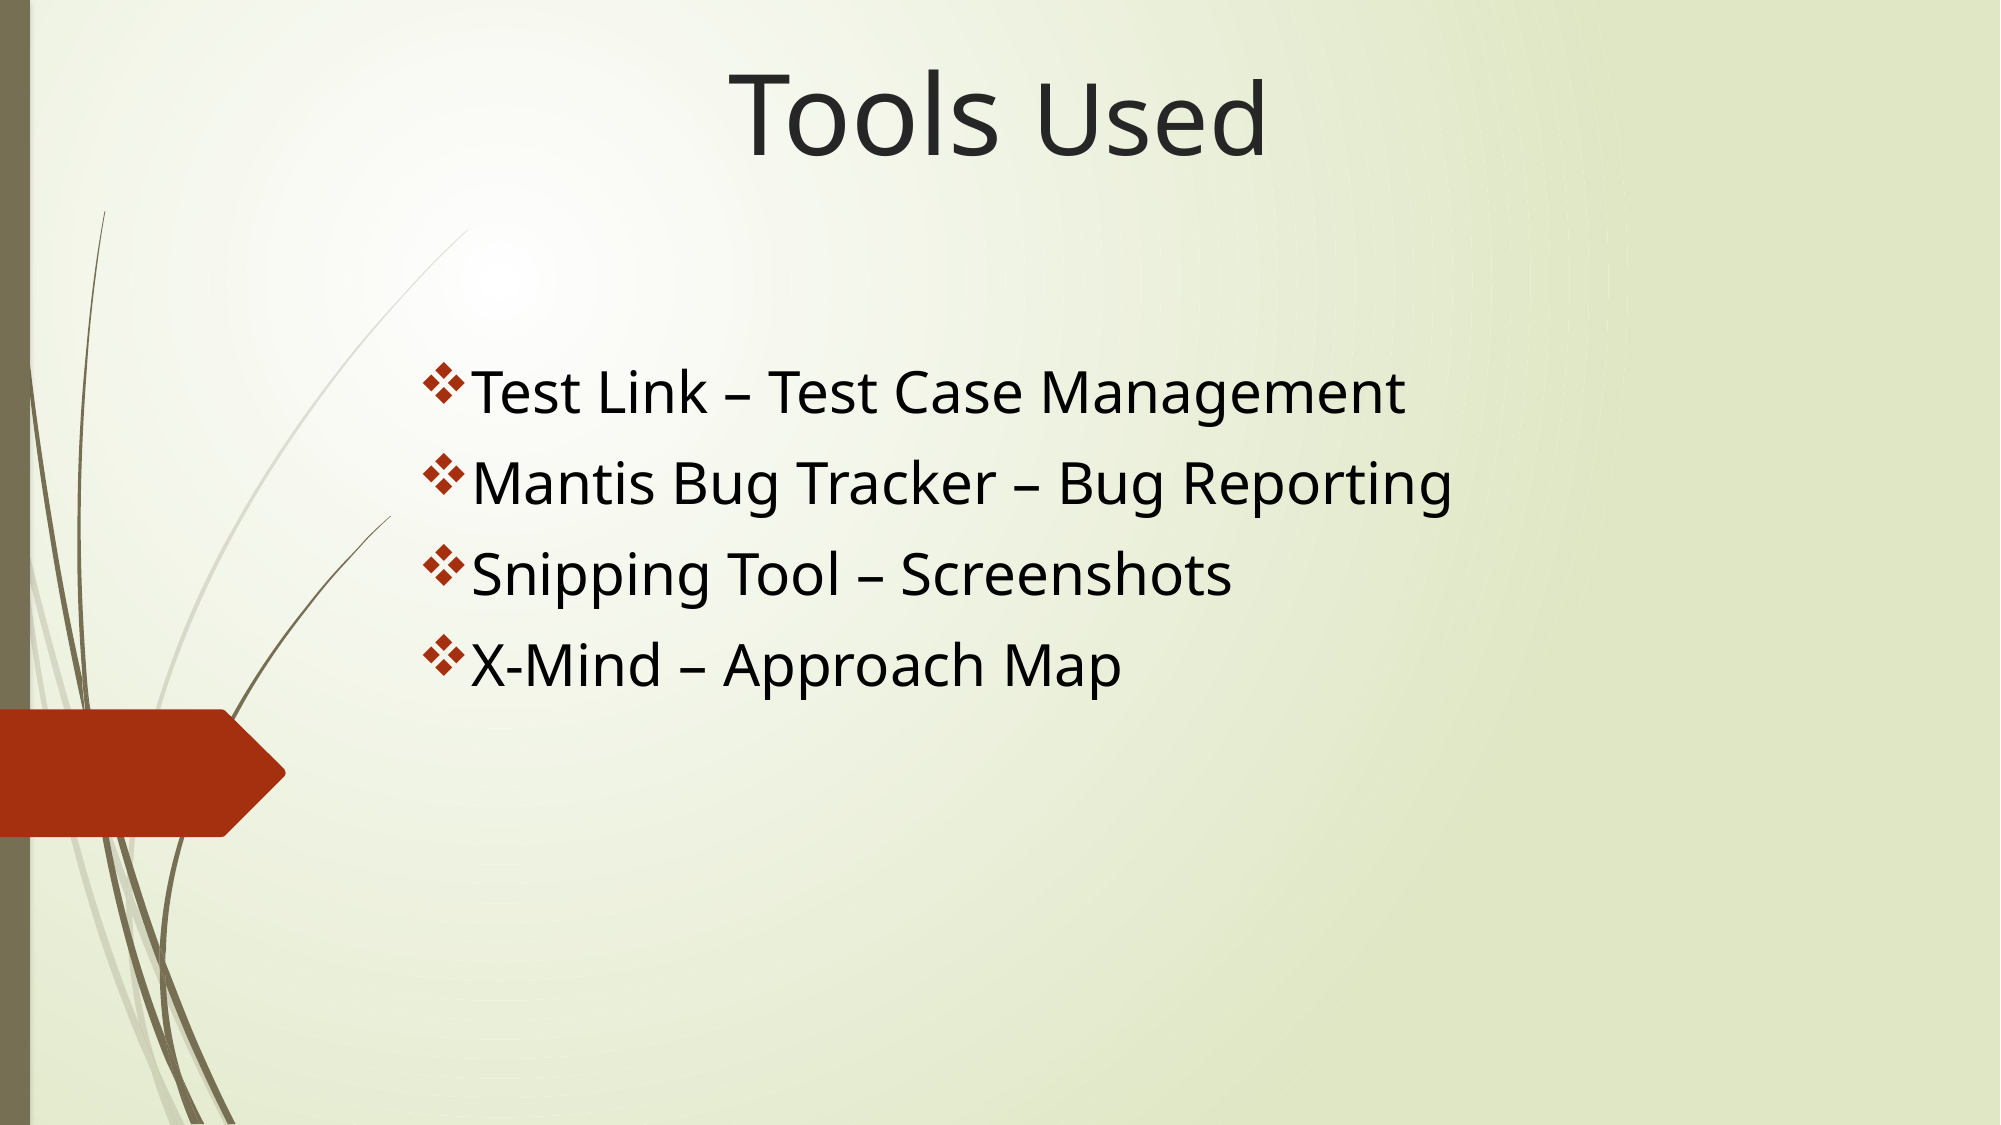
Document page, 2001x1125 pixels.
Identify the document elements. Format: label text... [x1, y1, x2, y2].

title Tools Used [268, 0, 1732, 186]
subtitle Test Link – Test Case Management Mantis Bug Tracker – Bug Reporting Snipping Tool – Screenshots X-Mind – Approach Map [402, 348, 1866, 962]
